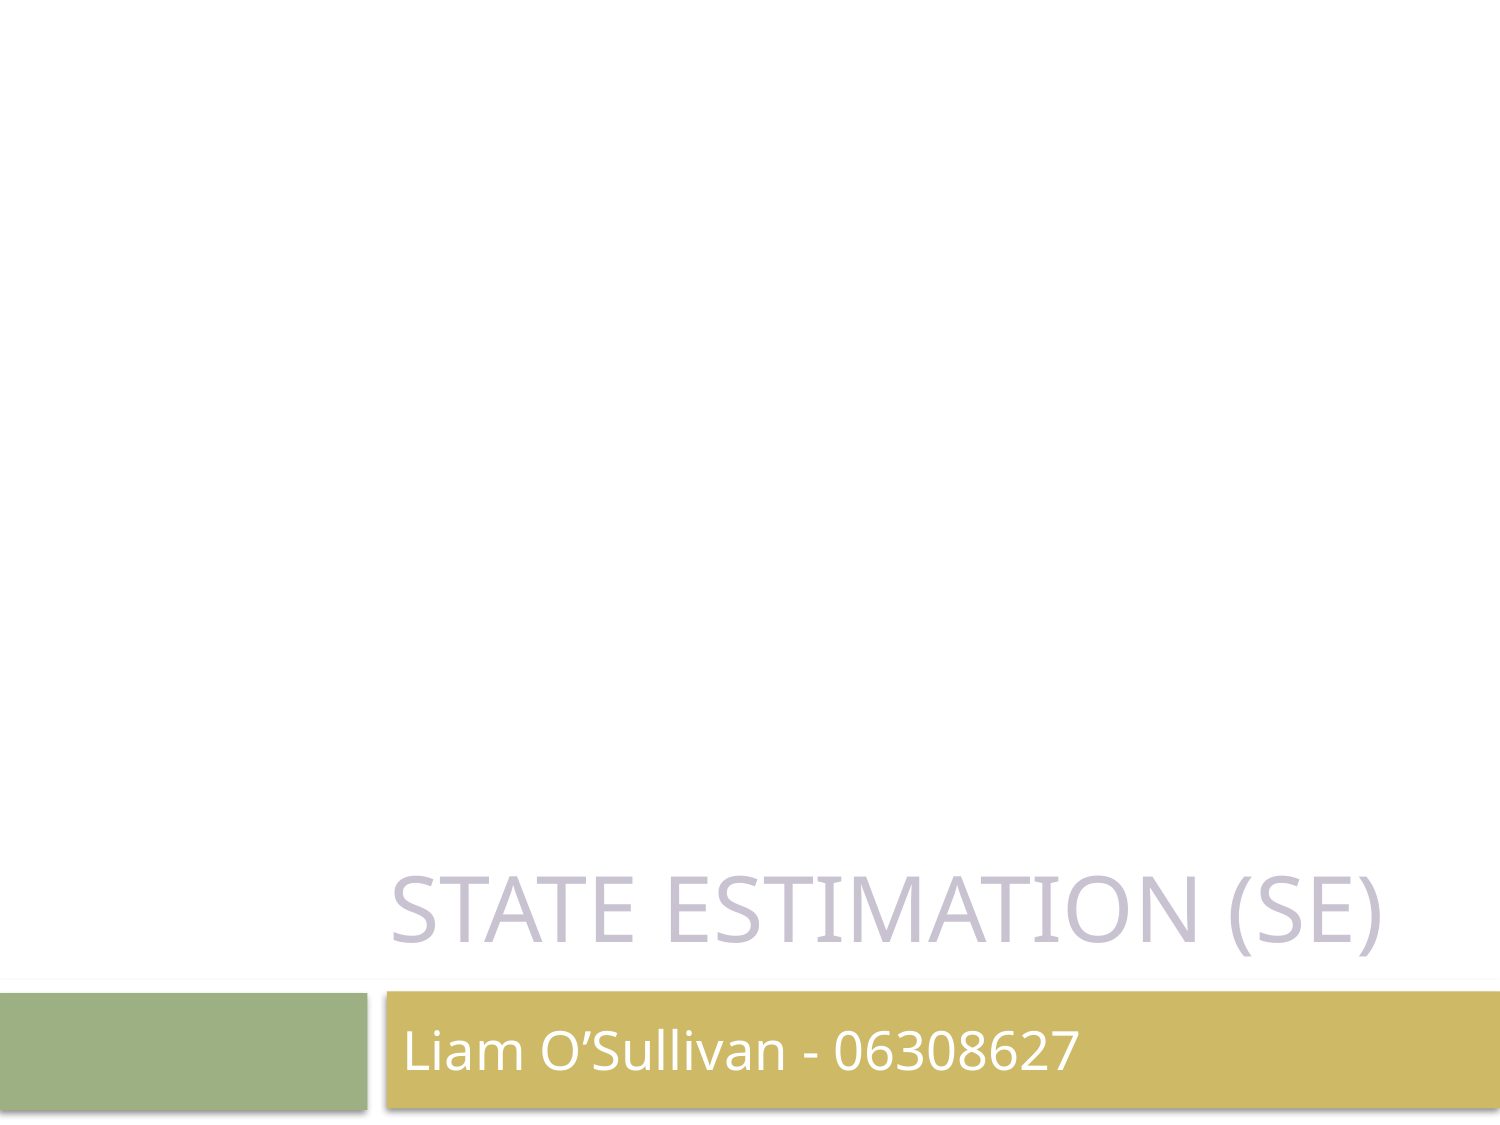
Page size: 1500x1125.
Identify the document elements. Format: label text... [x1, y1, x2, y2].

subtitle Liam O’Sullivan - 06308627 [387, 992, 1488, 1105]
title State Estimation (SE) [375, 667, 1438, 968]
